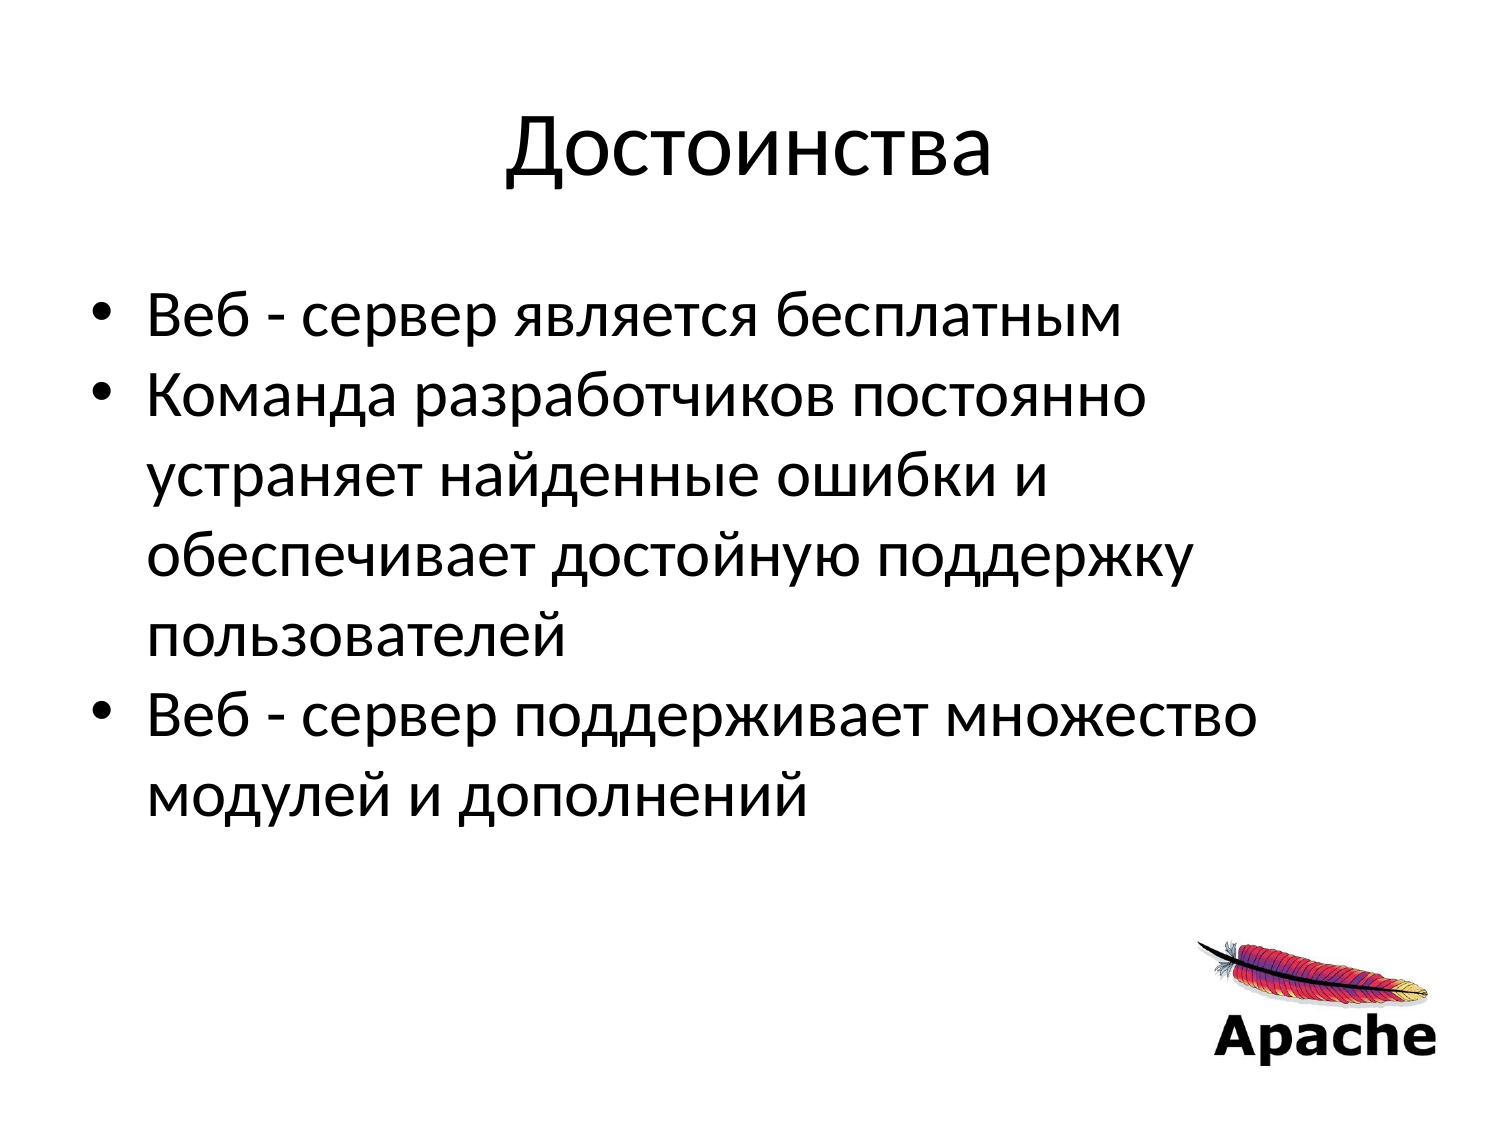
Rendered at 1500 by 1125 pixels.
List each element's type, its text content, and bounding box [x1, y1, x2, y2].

text_box Веб - сервер является бесплатным Команда разработчиков постоянно устраняет найденные ошибки и обеспечивает достойную поддержку пользователей Веб - сервер поддерживает множество модулей и дополнений [75, 262, 1425, 1005]
text_box Достоинства [75, 45, 1425, 233]
picture [1131, 879, 1500, 1125]
